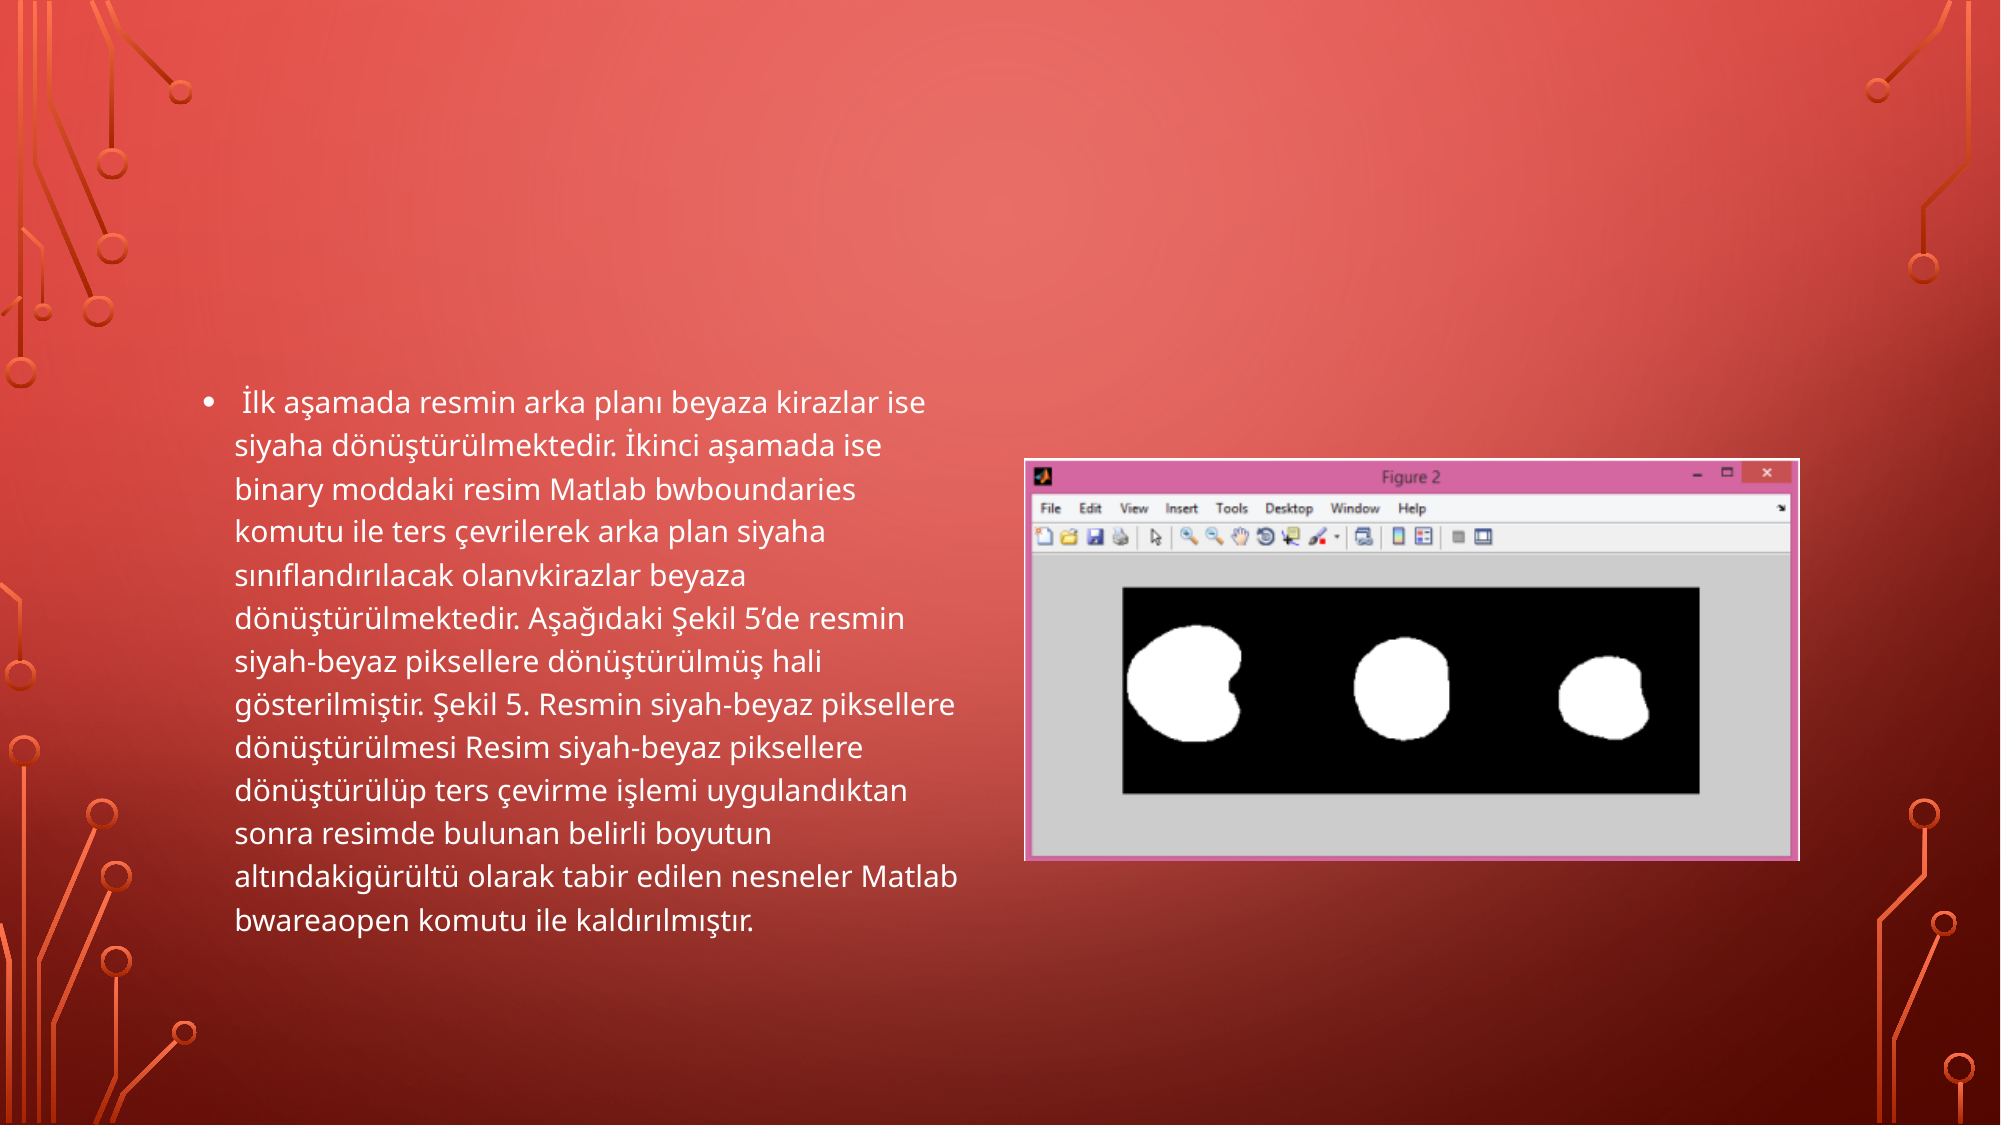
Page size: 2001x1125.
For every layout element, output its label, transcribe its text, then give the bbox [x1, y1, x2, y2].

list İlk aşamada resmin arka planı beyaza kirazlar ise siyaha dönüştürülmektedir. İkinci aşamada ise binary moddaki resim Matlab bwboundaries komutu ile ters çevrilerek arka plan siyaha sınıflandırılacak olanvkirazlar beyaza dönüştürülmektedir. Aşağıdaki Şekil 5’de resmin siyah-beyaz piksellere dönüştürülmüş hali gösterilmiştir. Şekil 5. Resmin siyah-beyaz piksellere dönüştürülmesi Resim siyah-beyaz piksellere dönüştürülüp ters çevirme işlemi uygulandıktan sonra resimde bulunan belirli boyutun altındakigürültü olarak tabir edilen nesneler Matlab bwareaopen komutu ile kaldırılmıştır. [187, 369, 988, 950]
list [1024, 458, 1801, 861]
